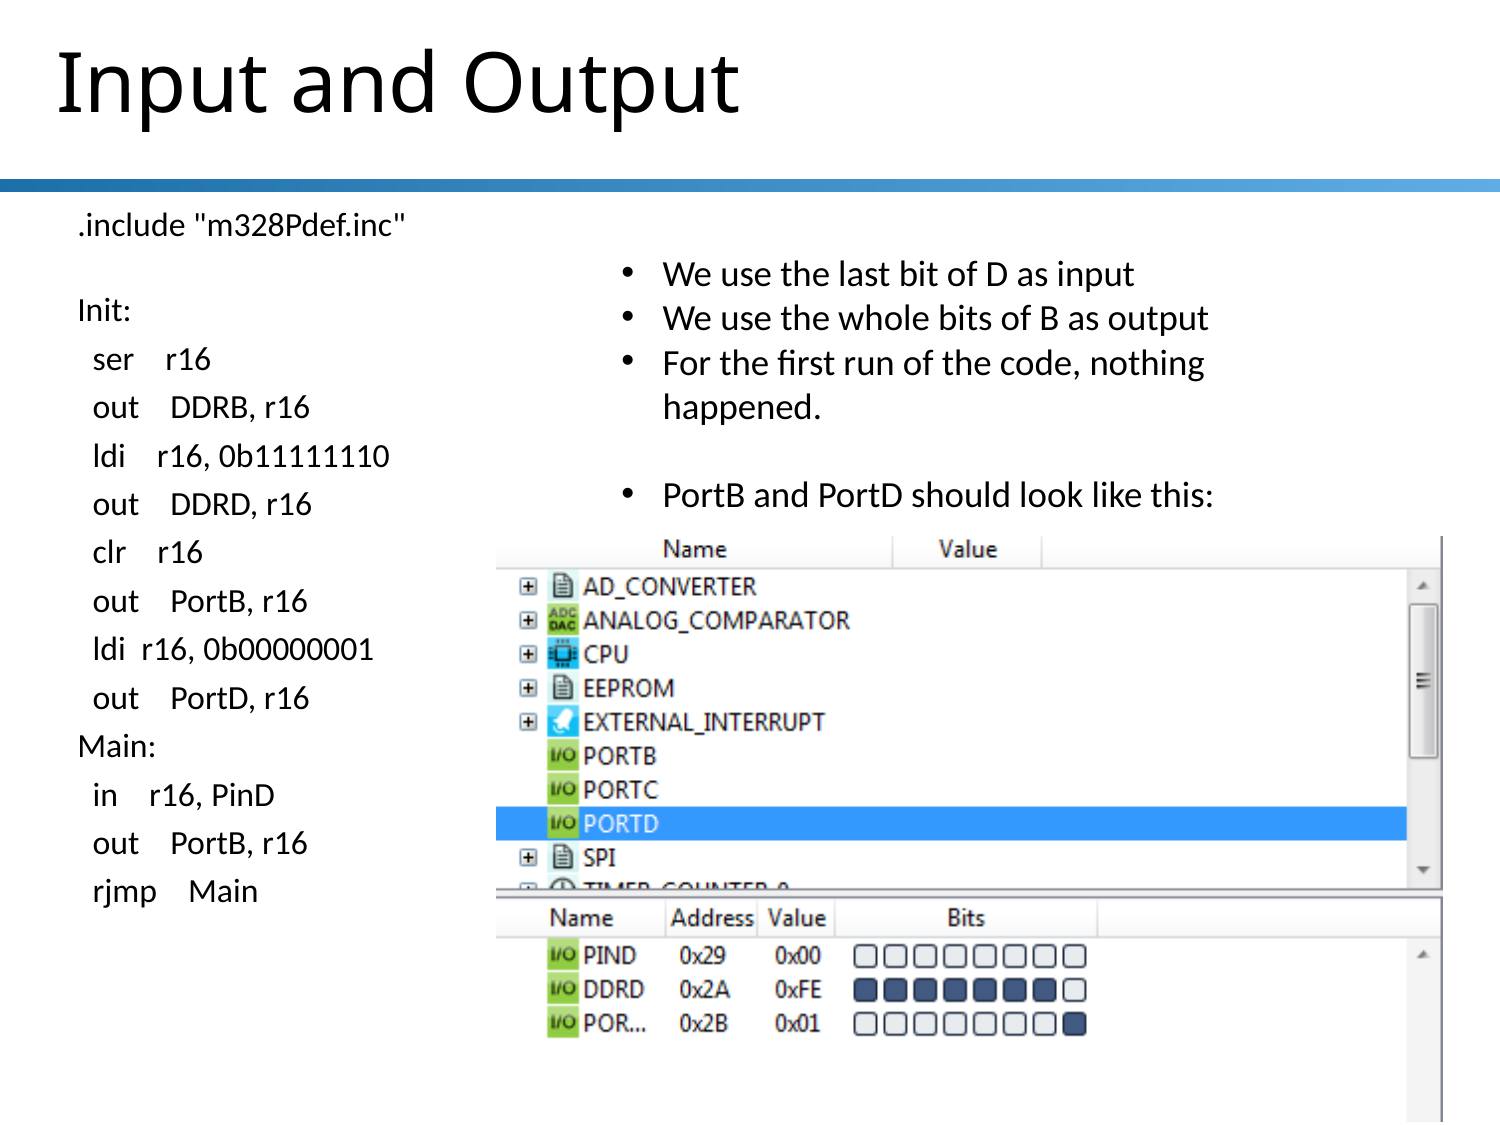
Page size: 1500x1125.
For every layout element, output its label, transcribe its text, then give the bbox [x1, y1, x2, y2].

text_box We use the last bit of D as input We use the whole bits of B as output For the first run of the code, nothing happened. PortB and PortD should look like this: [606, 242, 1335, 536]
title Input and Output [41, 0, 1445, 171]
picture [496, 536, 1443, 1122]
list .include "m328Pdef.inc" Init: ser r16 out DDRB, r16 ldi r16, 0b11111110 out DDRD, r16 clr r16 out PortB, r16 ldi r16, 0b00000001 out PortD, r16 Main: in r16, PinD out PortB, r16 rjmp Main [62, 200, 464, 1014]
